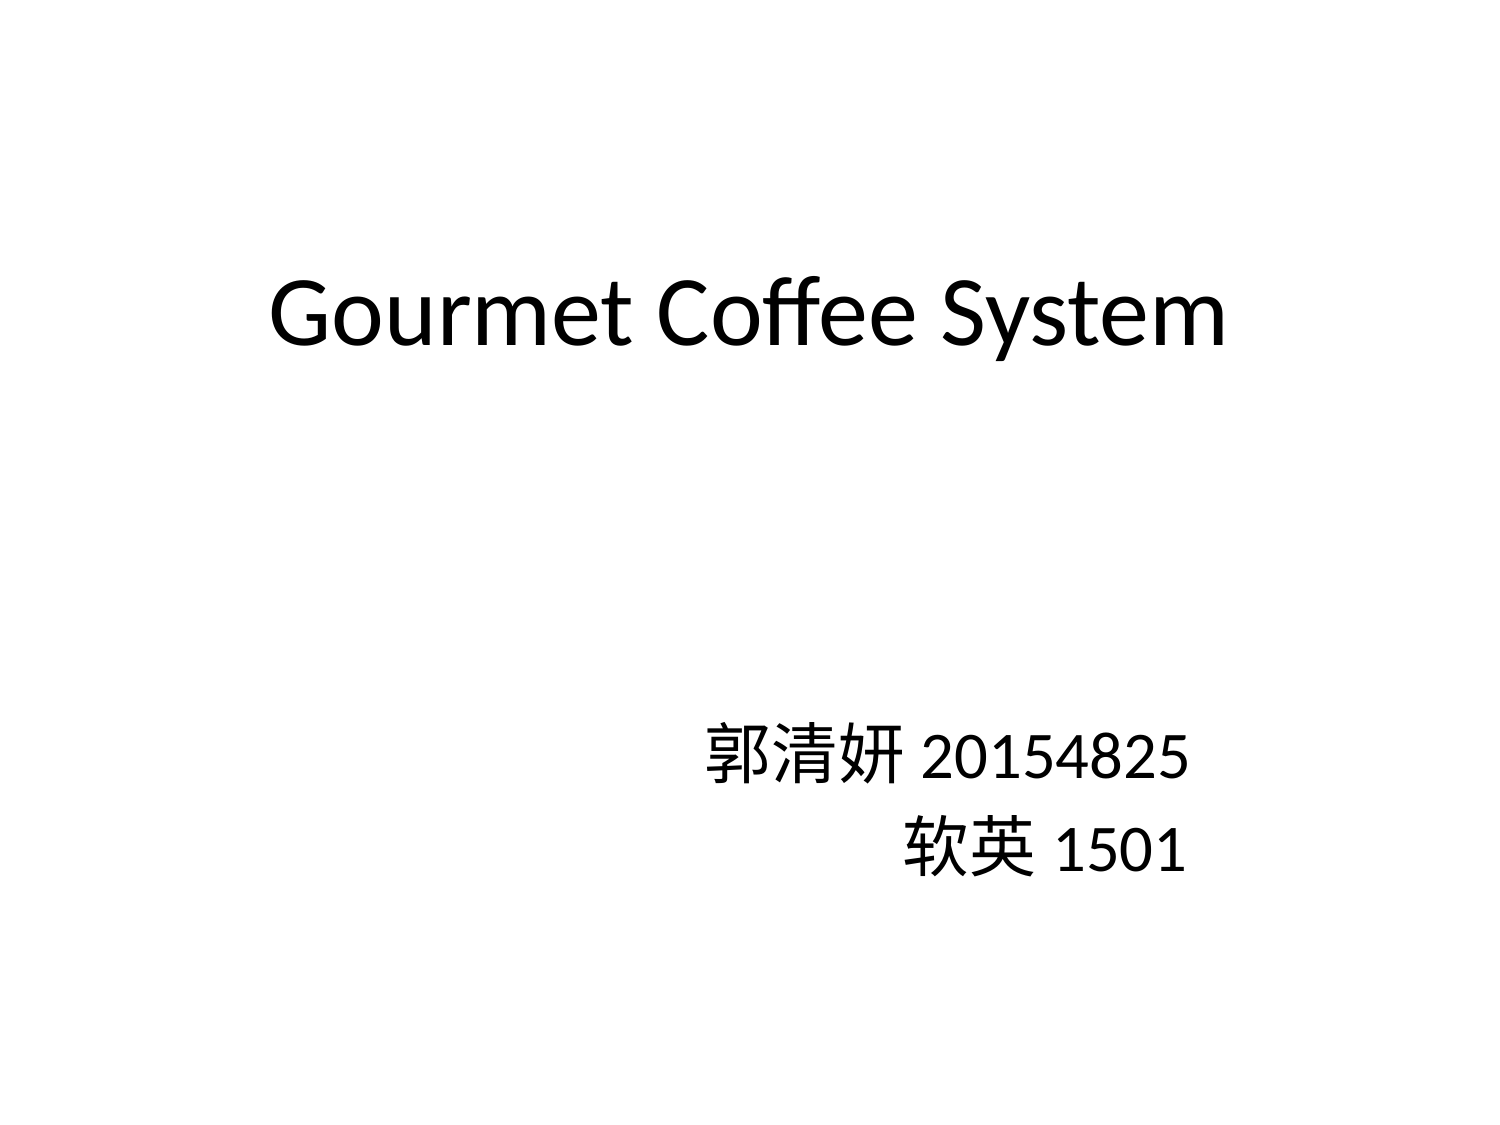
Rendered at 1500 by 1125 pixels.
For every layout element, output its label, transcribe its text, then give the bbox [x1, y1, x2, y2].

subtitle 郭清妍20154825 软英1501 [324, 704, 1375, 992]
title Gourmet Coffee System [112, 184, 1388, 426]
